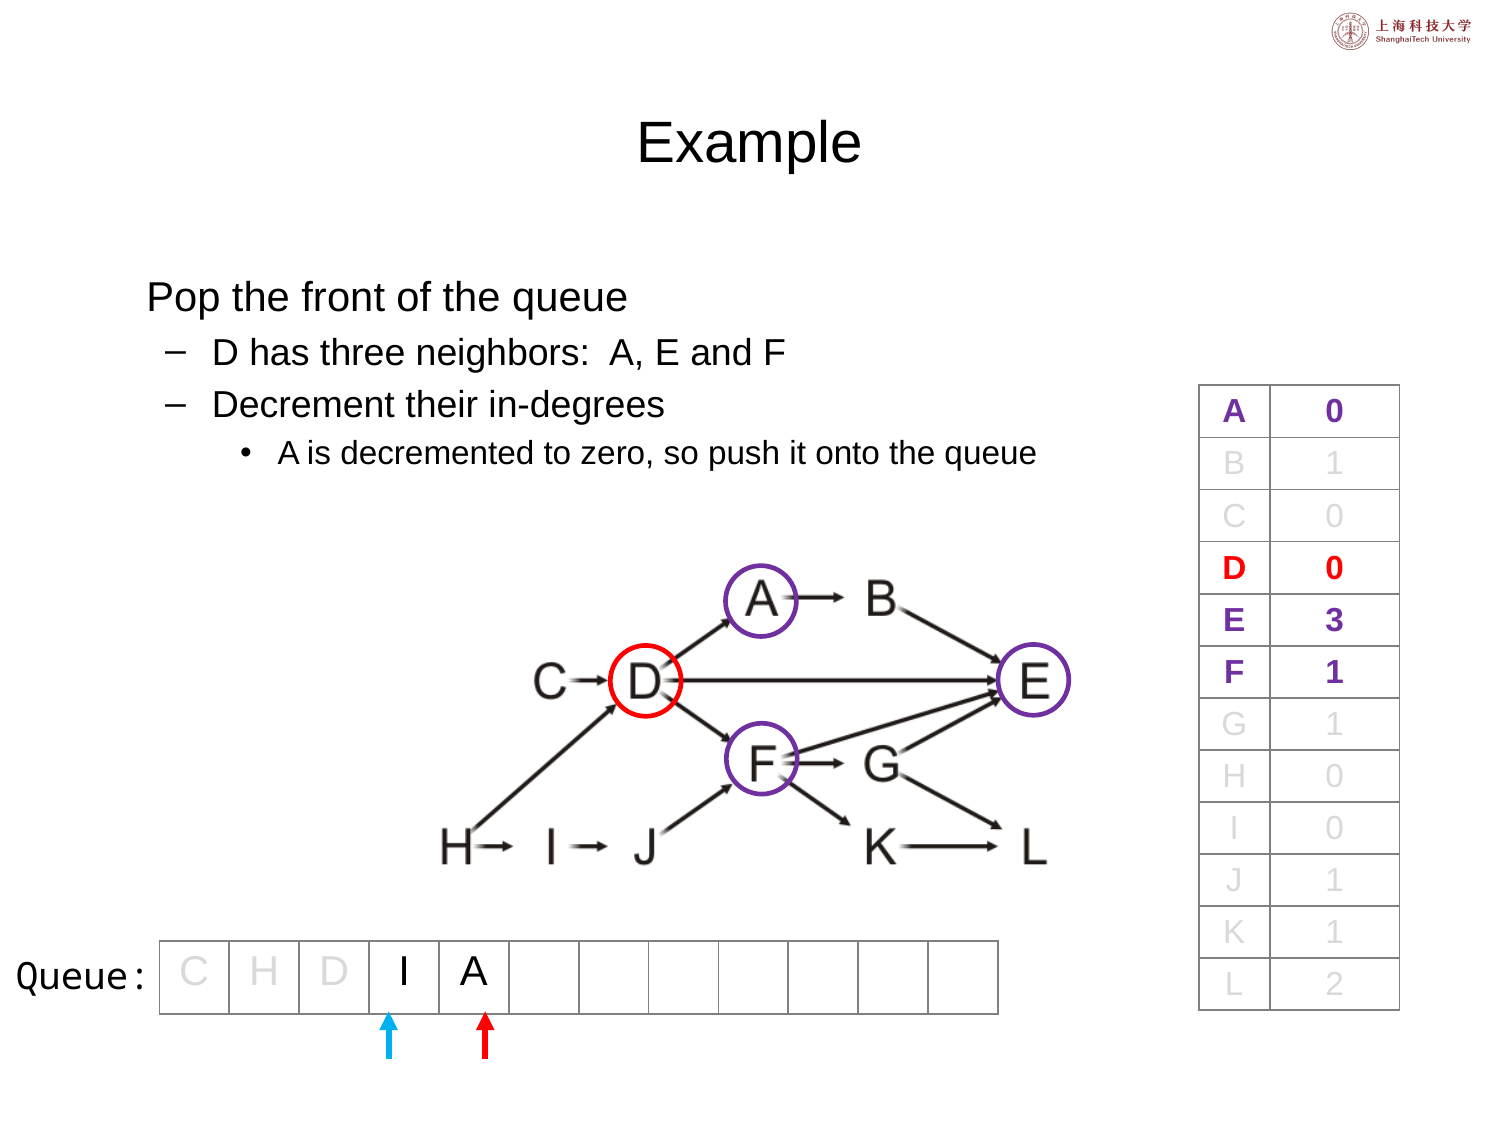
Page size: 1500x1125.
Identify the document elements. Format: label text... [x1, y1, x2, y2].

table_cell C [1200, 490, 1269, 541]
table_cell G [1200, 699, 1269, 749]
table_cell 0 [1271, 751, 1399, 801]
table_header I [370, 942, 438, 1013]
table_cell 1 [1271, 699, 1399, 749]
table_header [859, 942, 927, 1013]
table_header D [300, 942, 368, 1013]
table_cell 1 [1271, 647, 1399, 697]
table_cell L [1200, 959, 1269, 1009]
table_cell D [1200, 542, 1269, 593]
table_cell J [1200, 855, 1269, 905]
table_cell 0 [1271, 542, 1399, 593]
table_cell I [1200, 803, 1269, 853]
table_header [929, 942, 997, 1013]
table_header [580, 942, 648, 1013]
table_cell F [1200, 647, 1269, 697]
table_cell E [1200, 595, 1269, 645]
table_cell 2 [1271, 959, 1399, 1009]
table_cell B [1200, 438, 1269, 489]
text_box Queue: [1, 944, 166, 1005]
table_cell H [1200, 751, 1269, 801]
table_header [510, 942, 578, 1013]
table_cell 1 [1271, 855, 1399, 905]
list Pop the front of the queue D has three neighbors: A, E and F Decrement their in-degrees A is decremented to zero, so push it onto the queue [74, 262, 1426, 1006]
table_cell K [1200, 907, 1269, 957]
table_header C [160, 942, 228, 1013]
table_header [789, 942, 857, 1013]
title Example [74, 44, 1426, 233]
table_cell 3 [1271, 595, 1399, 645]
table_header 0 [1271, 386, 1399, 437]
table_header [649, 942, 718, 1013]
table_cell 0 [1271, 803, 1399, 853]
table_header A [1200, 386, 1269, 437]
table_cell 1 [1271, 907, 1399, 957]
picture [418, 562, 1081, 882]
table_cell 0 [1271, 490, 1399, 541]
picture [1327, 0, 1478, 109]
table_header [719, 942, 787, 1013]
table_header A [440, 942, 508, 1013]
table_cell 1 [1271, 438, 1399, 489]
table_header H [230, 942, 298, 1013]
